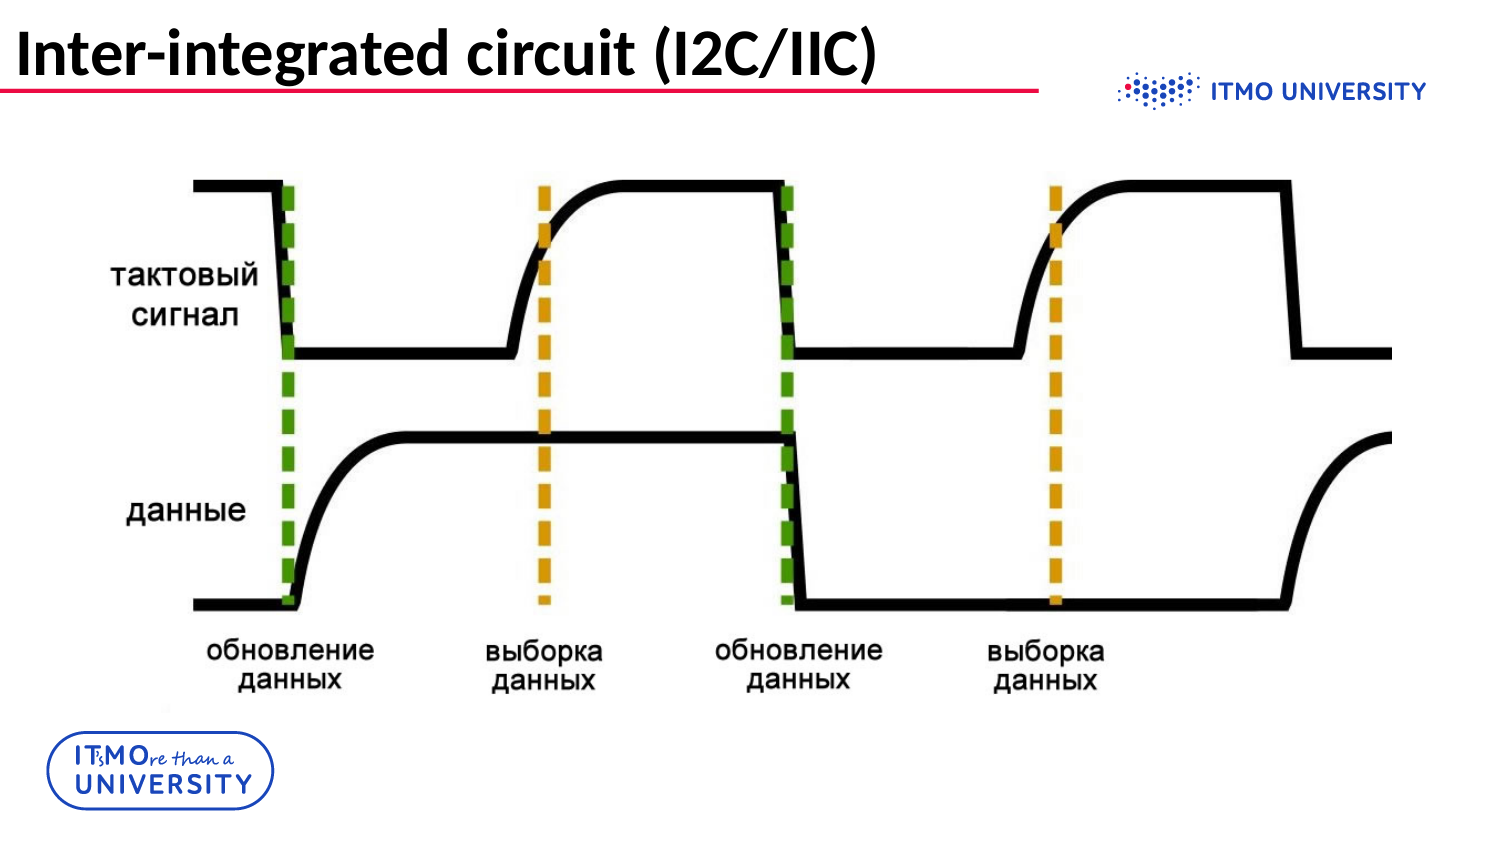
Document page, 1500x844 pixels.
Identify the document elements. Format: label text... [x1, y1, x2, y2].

picture [0, 0, 1500, 844]
title Inter-integrated circuit (I2C/IIC) [0, 1, 1030, 103]
